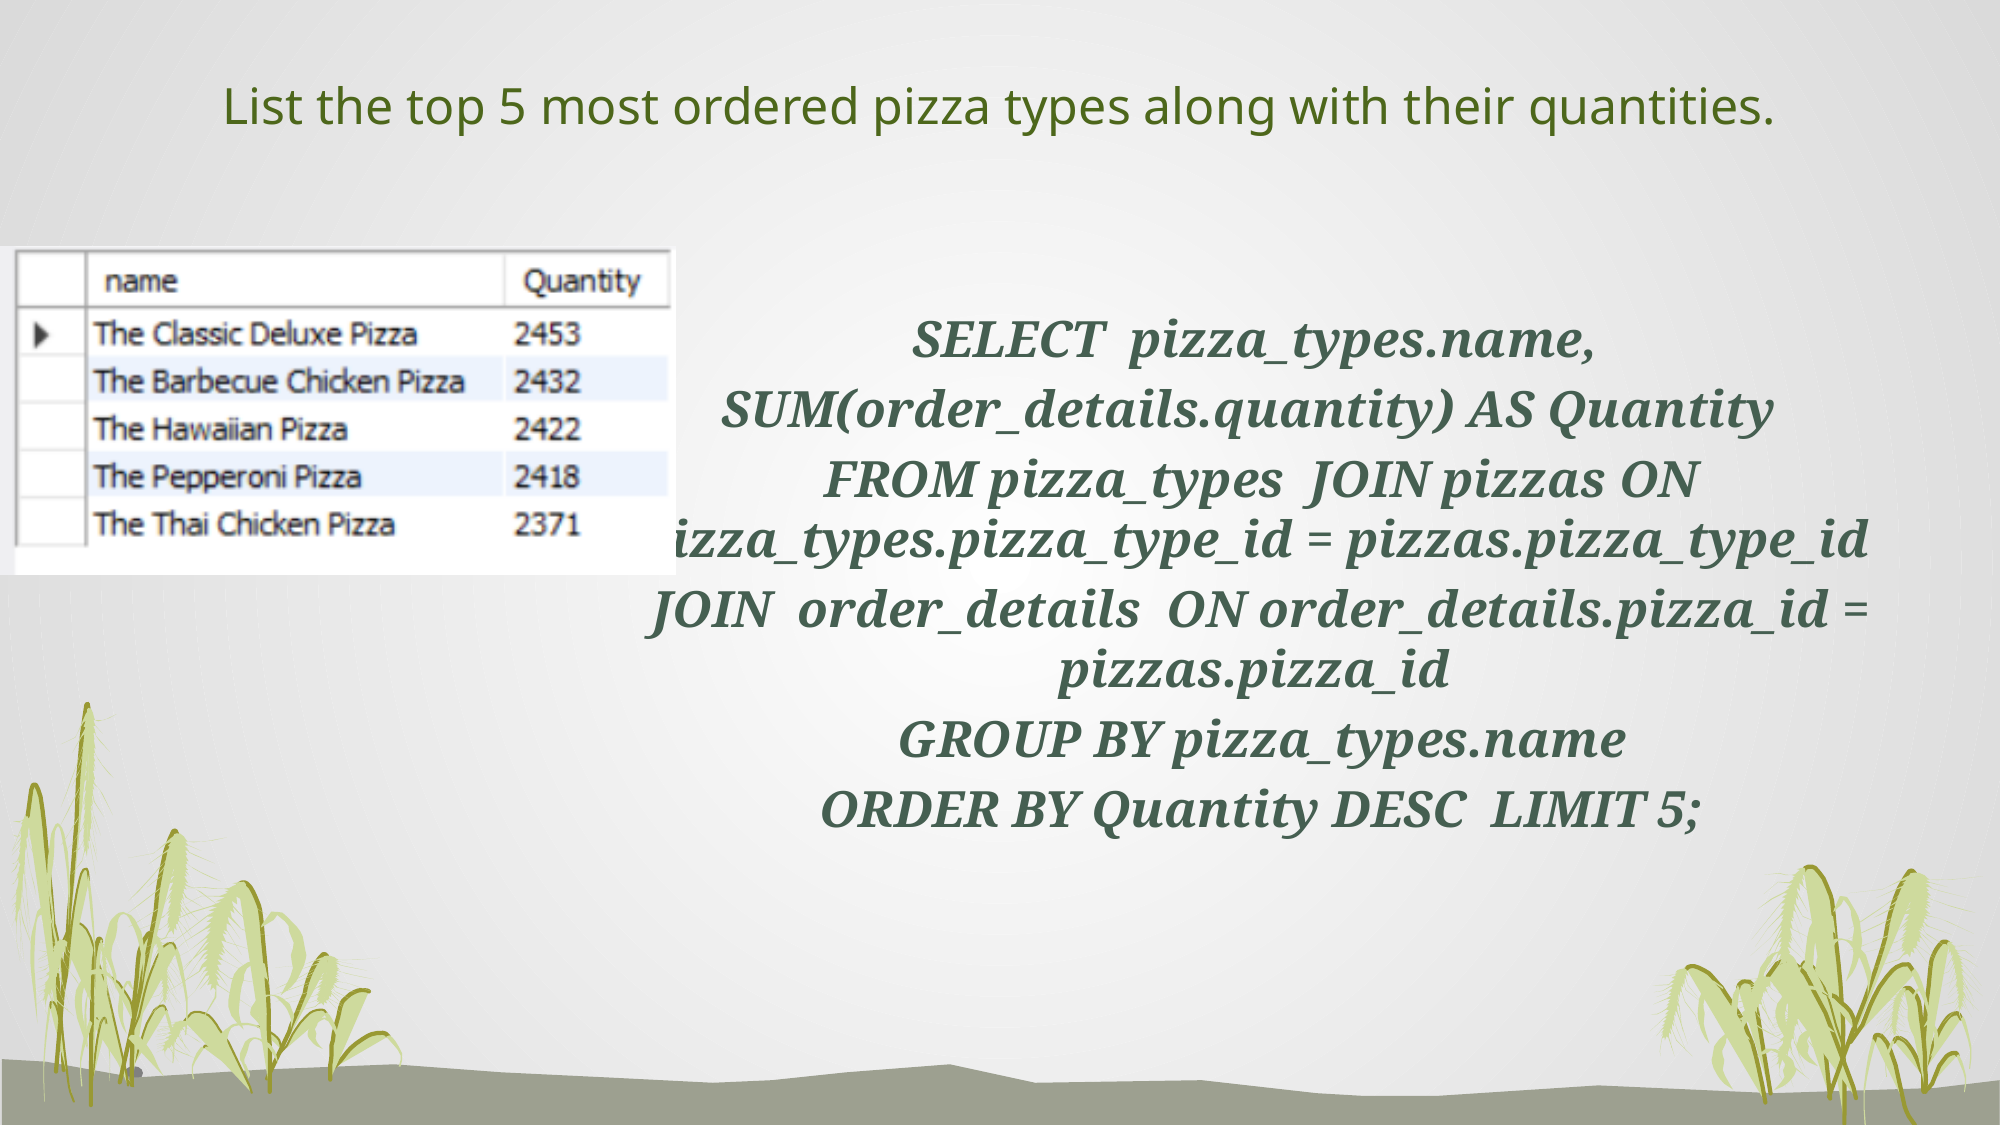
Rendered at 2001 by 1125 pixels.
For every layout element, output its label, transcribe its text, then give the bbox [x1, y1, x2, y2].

list SELECT pizza_types.name, SUM(order_details.quantity) AS Quantity FROM pizza_types JOIN pizzas ON pizza_types.pizza_type_id = pizzas.pizza_type_id JOIN order_details ON order_details.pizza_id = pizzas.pizza_id GROUP BY pizza_types.name ORDER BY Quantity DESC LIMIT 5; [554, 299, 1970, 863]
title List the top 5 most ordered pizza types along with their quantities. [99, 0, 1900, 263]
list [0, 246, 676, 575]
